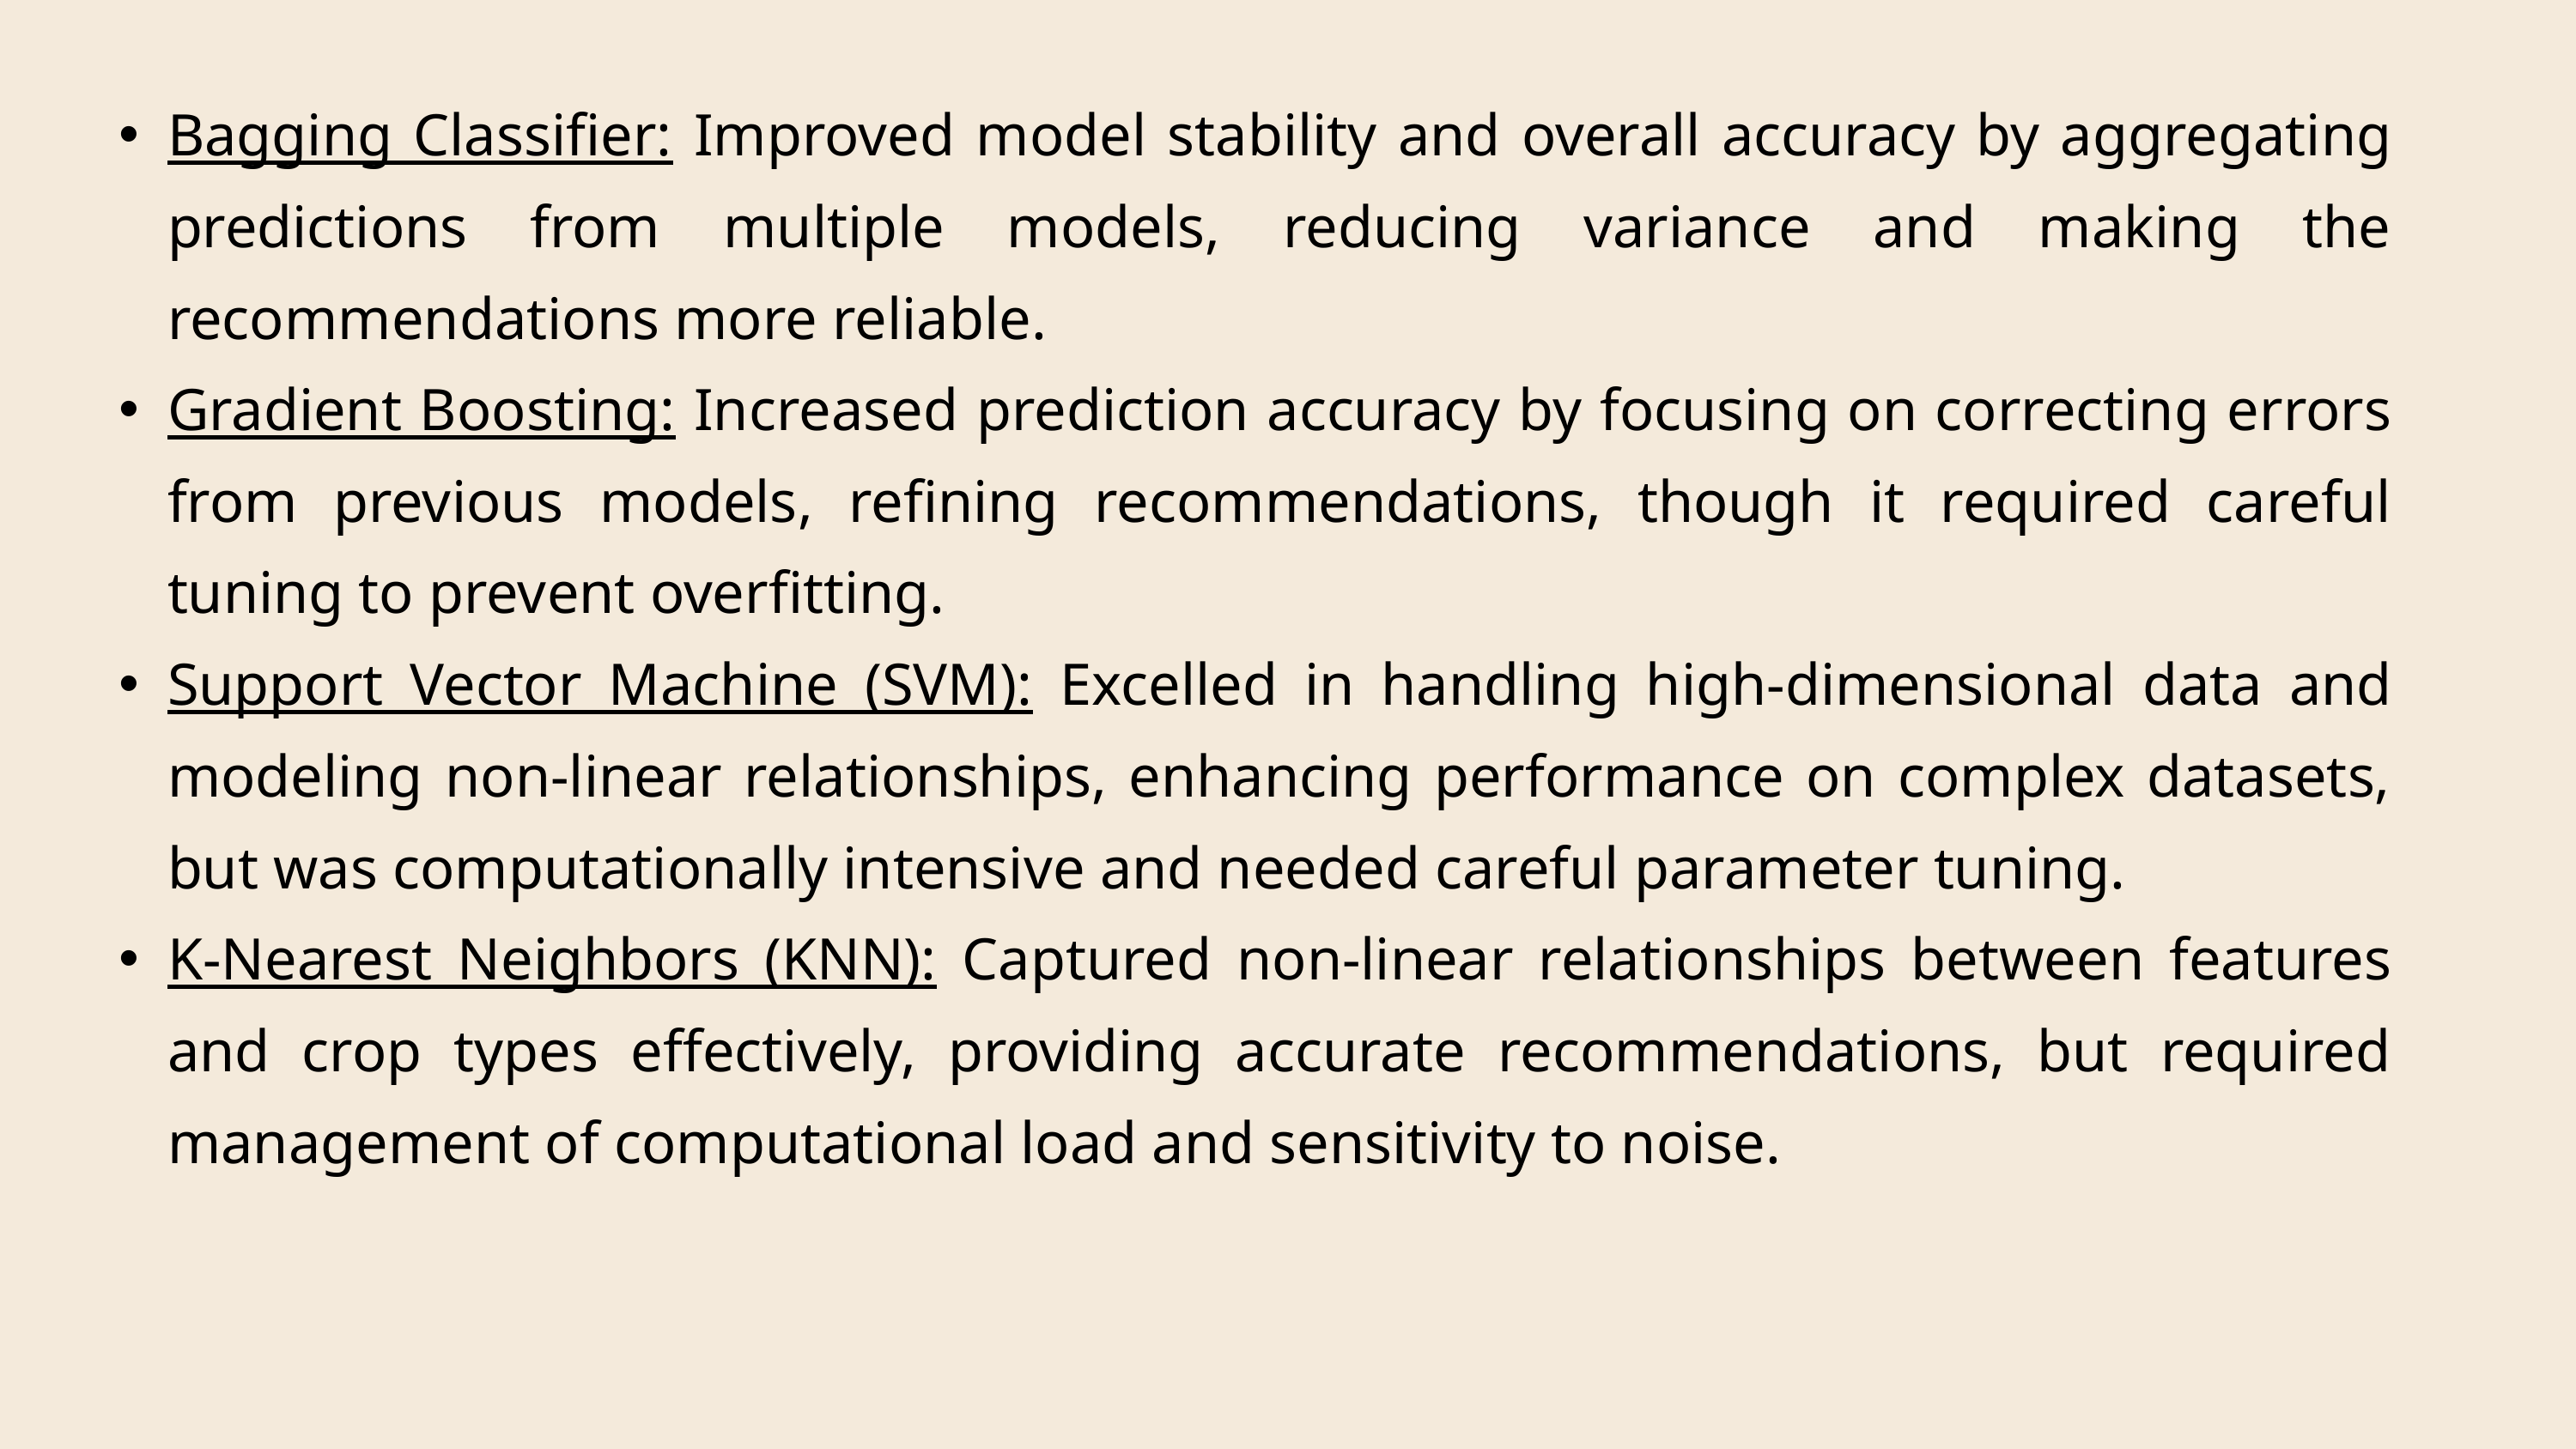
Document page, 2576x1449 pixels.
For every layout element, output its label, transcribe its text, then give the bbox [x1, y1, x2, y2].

text_box Bagging Classifier: Improved model stability and overall accuracy by aggregating predictions from multiple models, reducing variance and making the recommendations more reliable. Gradient Boosting: Increased prediction accuracy by focusing on correcting errors from previous models, refining recommendations, though it required careful tuning to prevent overfitting. Support Vector Machine (SVM): Excelled in handling high-dimensional data and modeling non-linear relationships, enhancing performance on complex datasets, but was computationally intensive and needed careful parameter tuning. K-Nearest Neighbors (KNN): Captured non-linear relationships between features and crop types effectively, providing accurate recommendations, but required management of computational load and sensitivity to noise. [70, 76, 2394, 1449]
